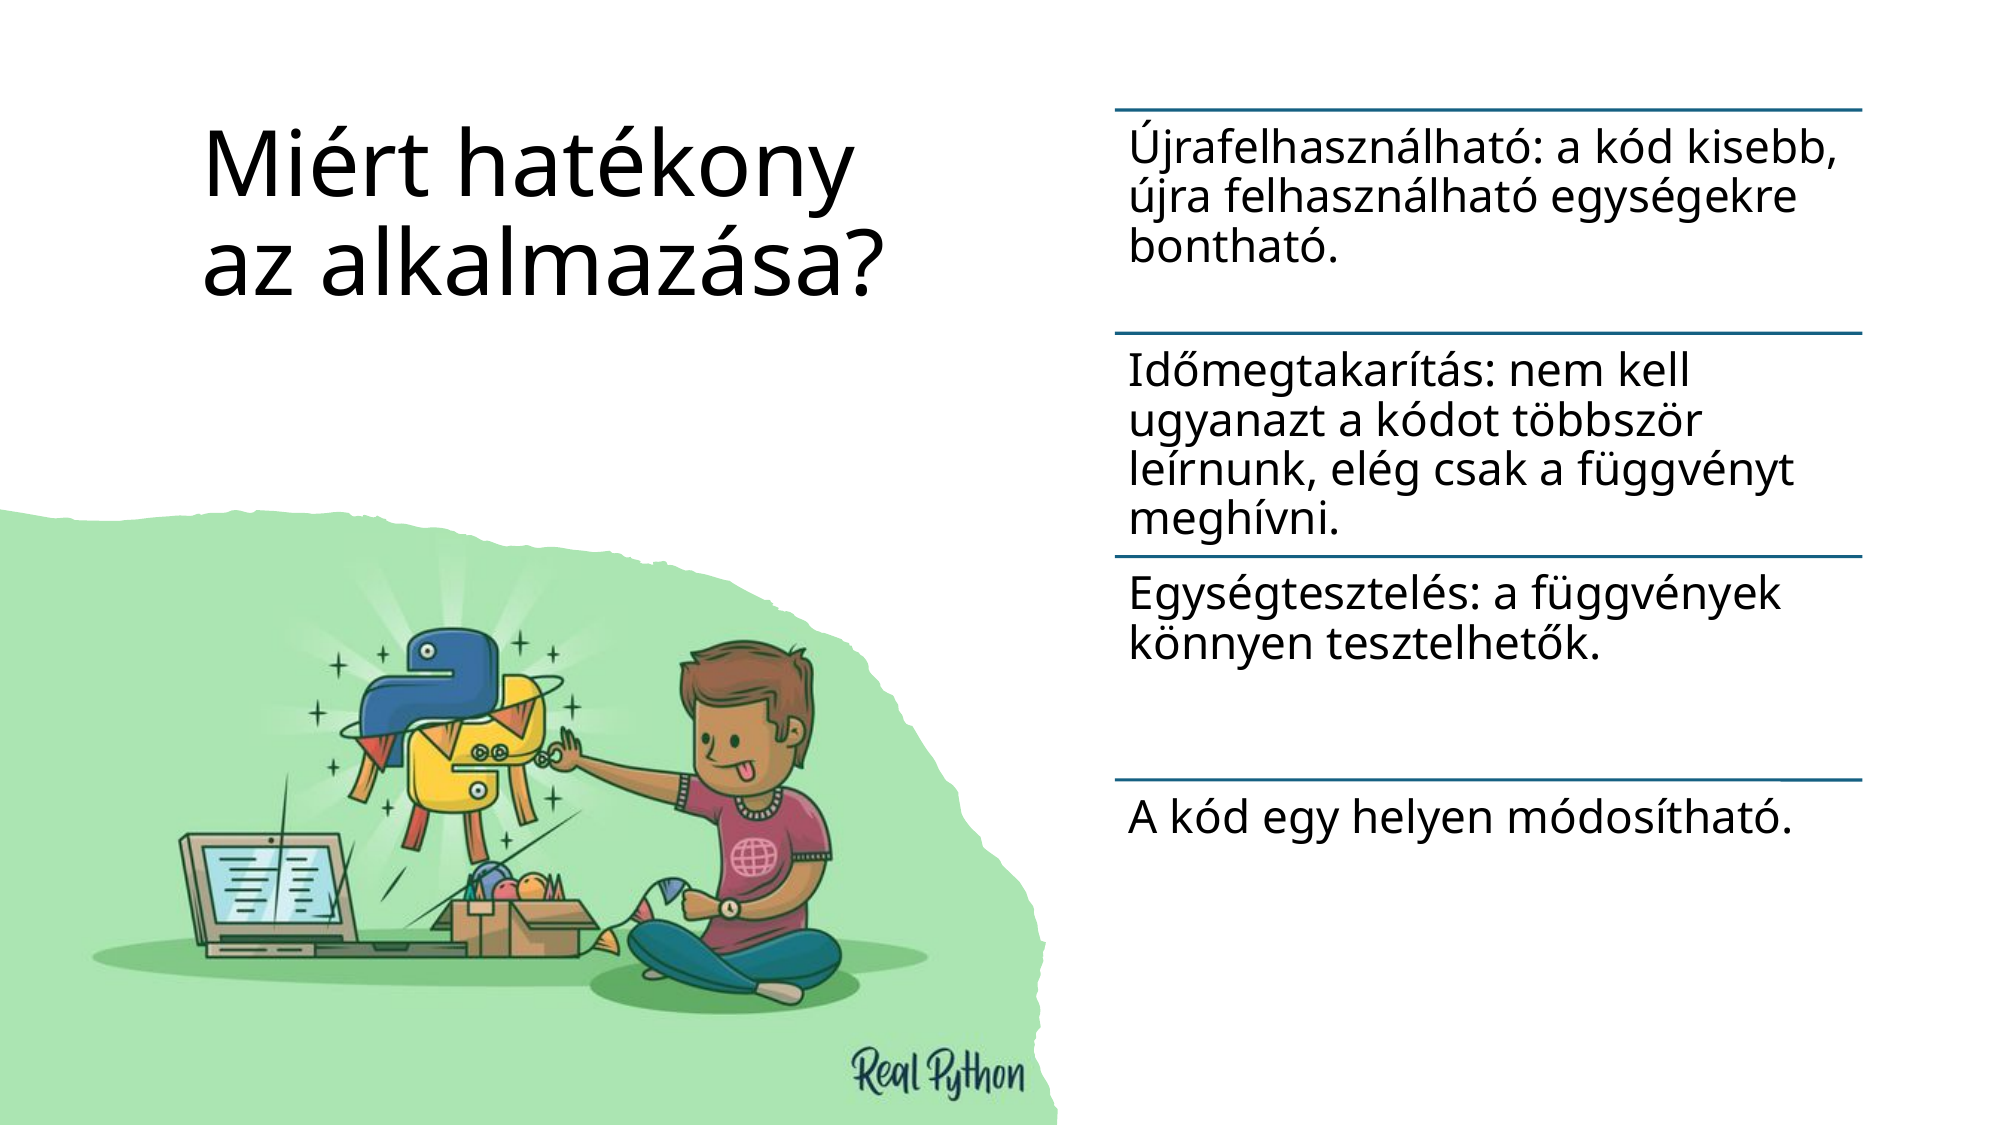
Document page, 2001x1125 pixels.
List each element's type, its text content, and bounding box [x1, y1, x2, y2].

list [1114, 109, 1863, 1004]
title Miért hatékony az alkalmazása? [186, 110, 955, 463]
picture [0, 508, 1059, 1125]
